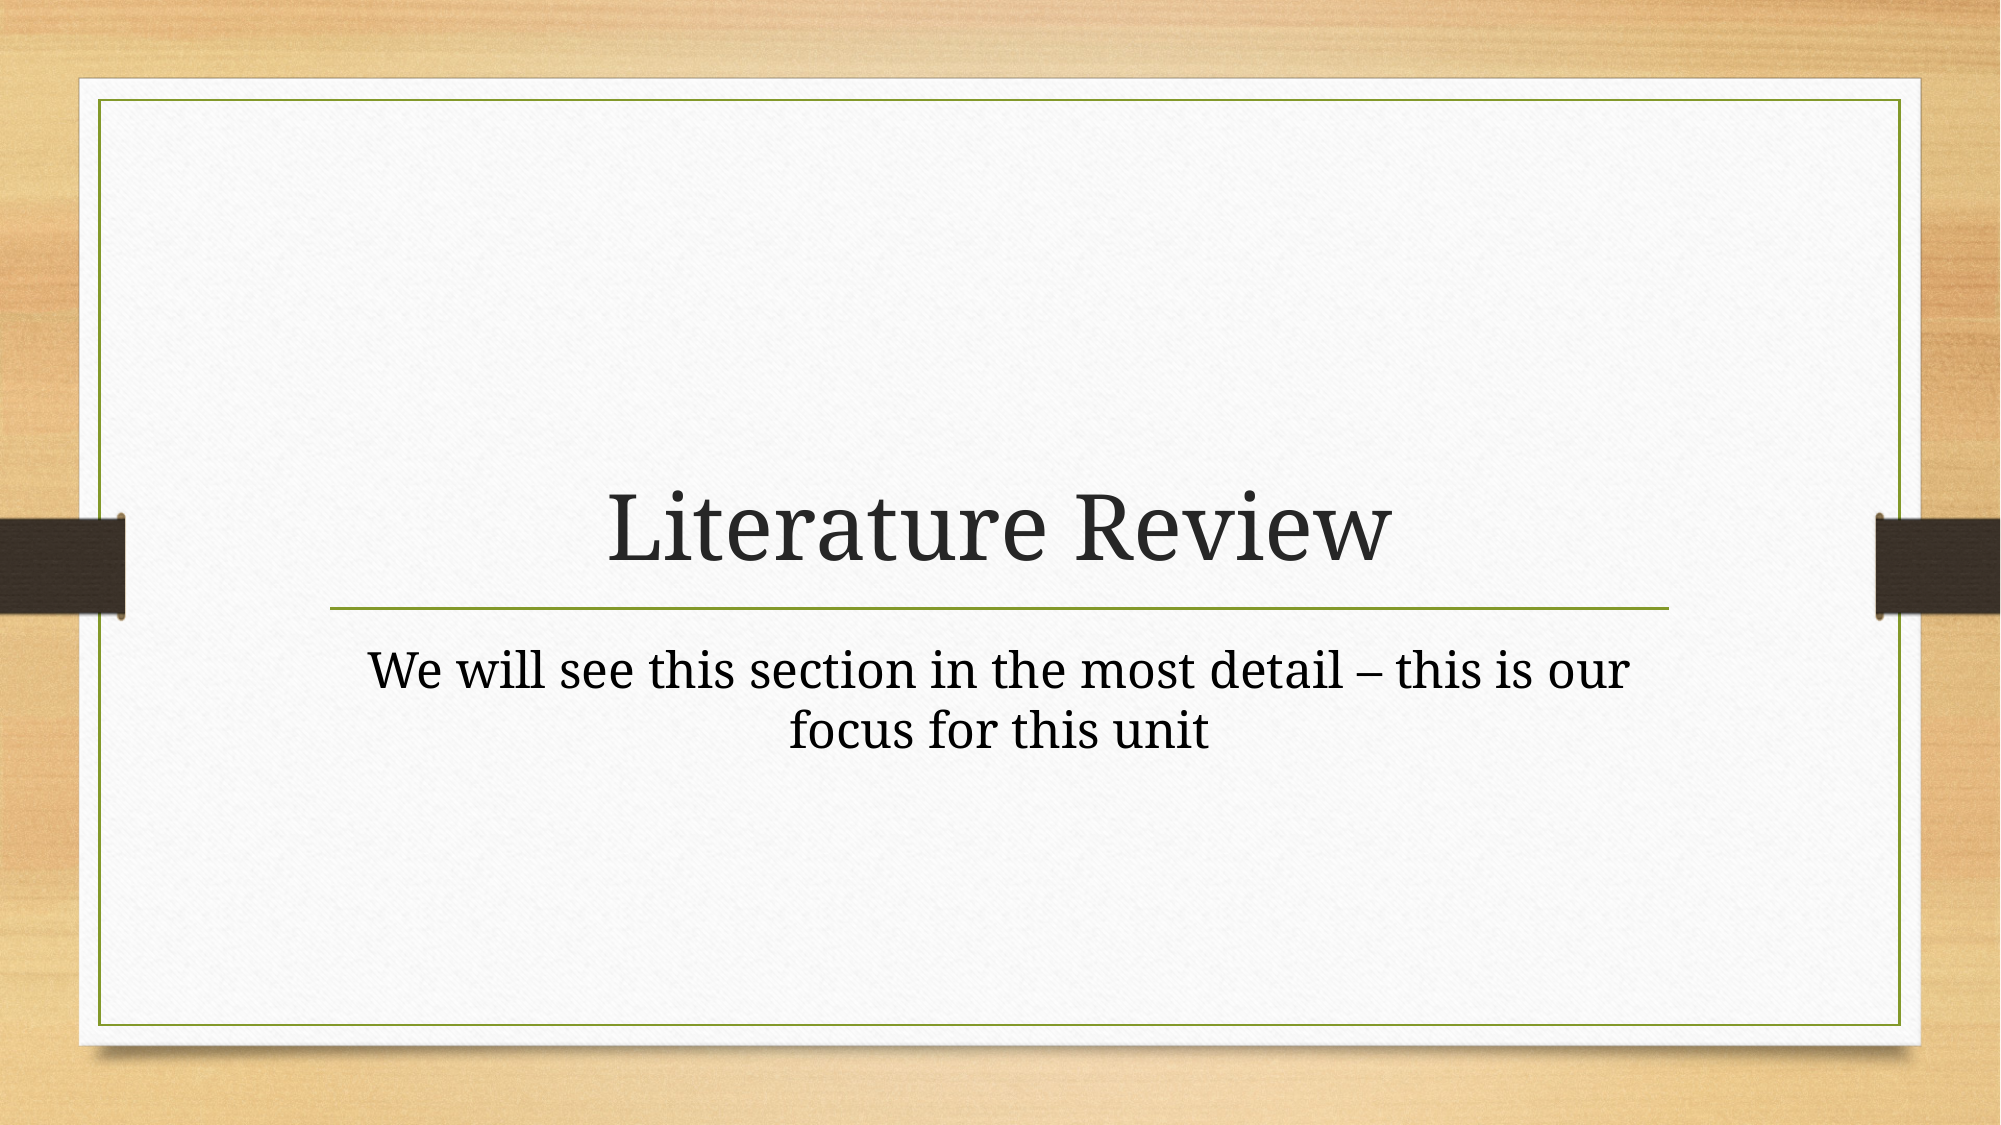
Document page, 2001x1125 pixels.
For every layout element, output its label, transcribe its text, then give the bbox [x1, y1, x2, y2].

picture [0, 0, 2001, 1125]
title Literature Review [330, 287, 1669, 587]
list We will see this section in the most detail – this is our focus for this unit [330, 630, 1669, 788]
